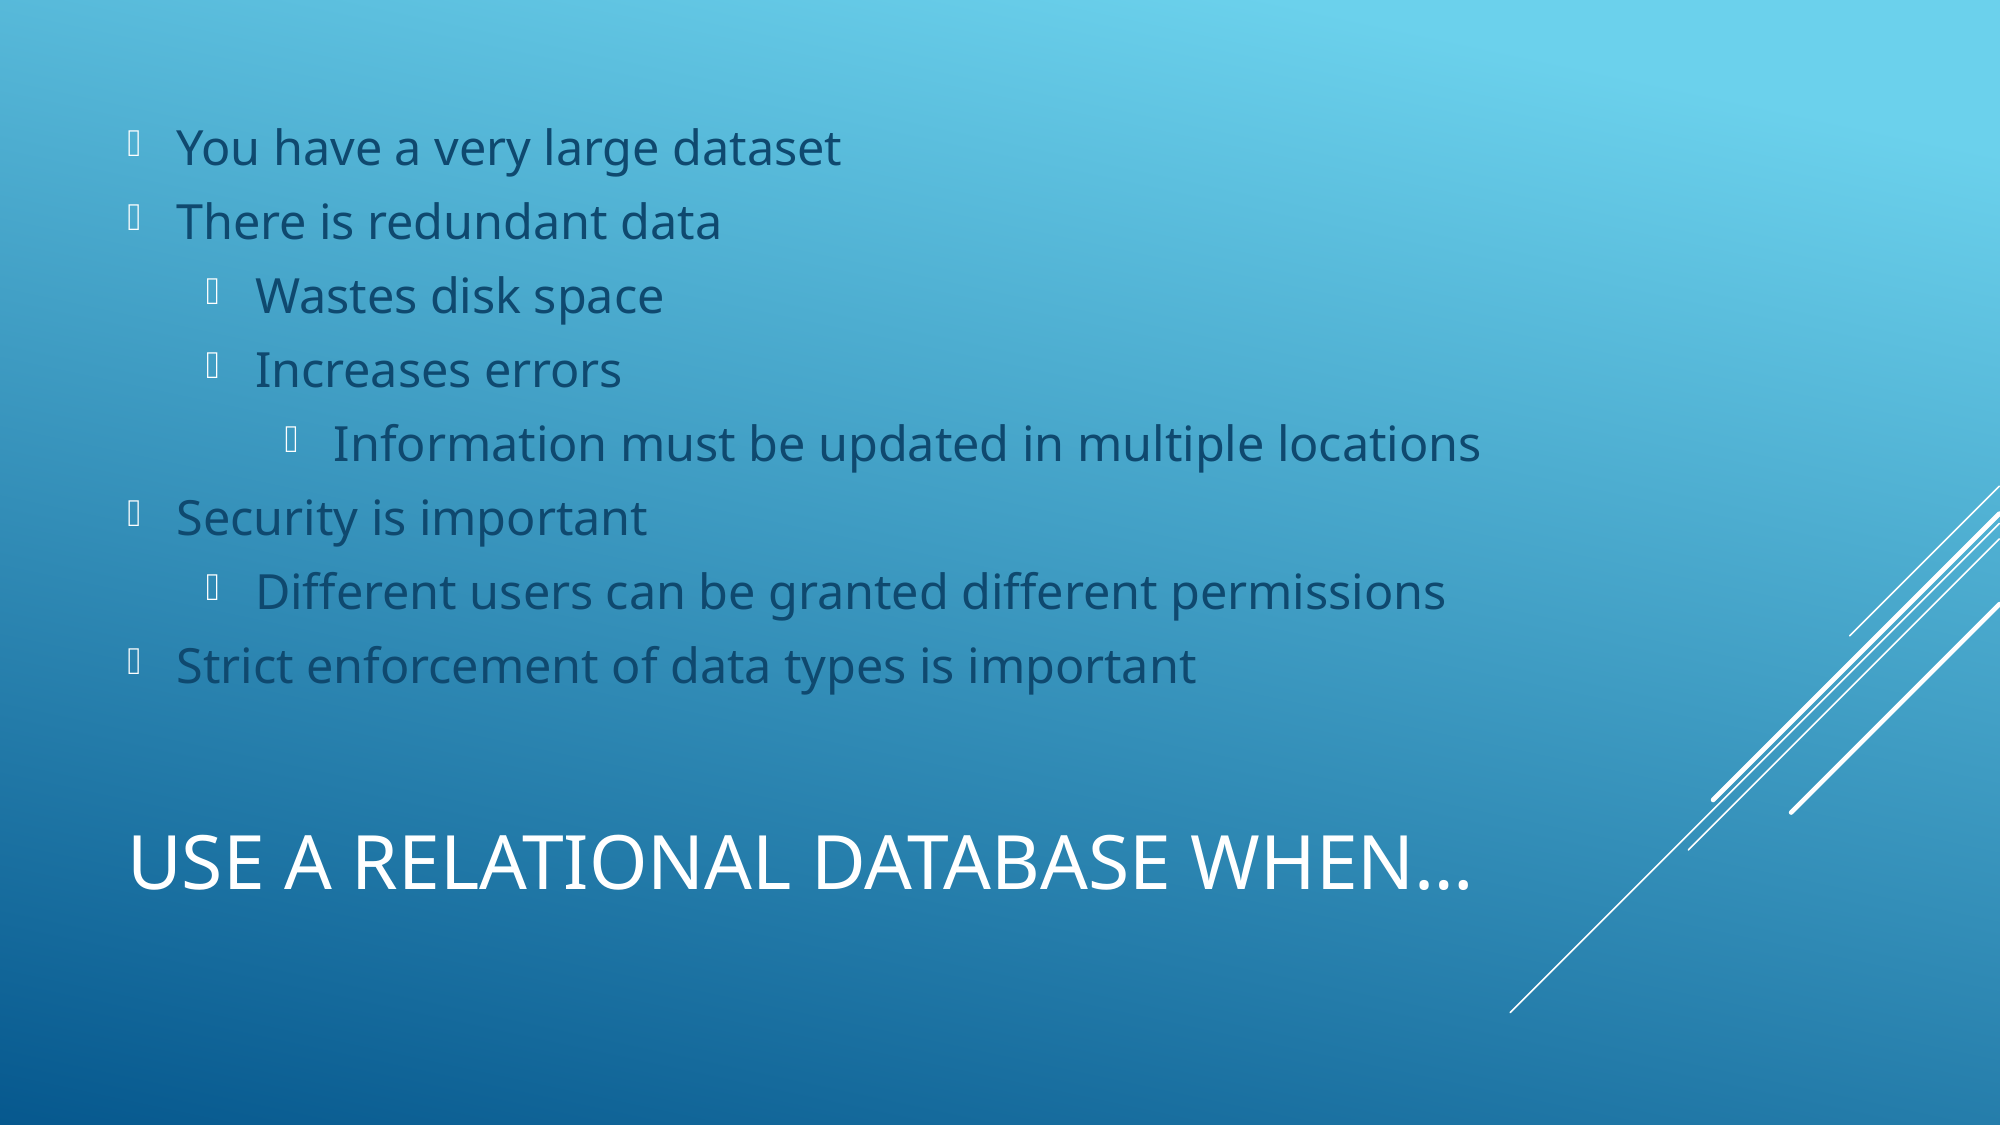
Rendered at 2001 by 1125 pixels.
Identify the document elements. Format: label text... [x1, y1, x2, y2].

title Use a Relational Database When… [112, 736, 1513, 984]
list You have a very large dataset There is redundant data Wastes disk space Increases errors Information must be updated in multiple locations Security is important Different users can be granted different permissions Strict enforcement of data types is important [112, 112, 1513, 706]
